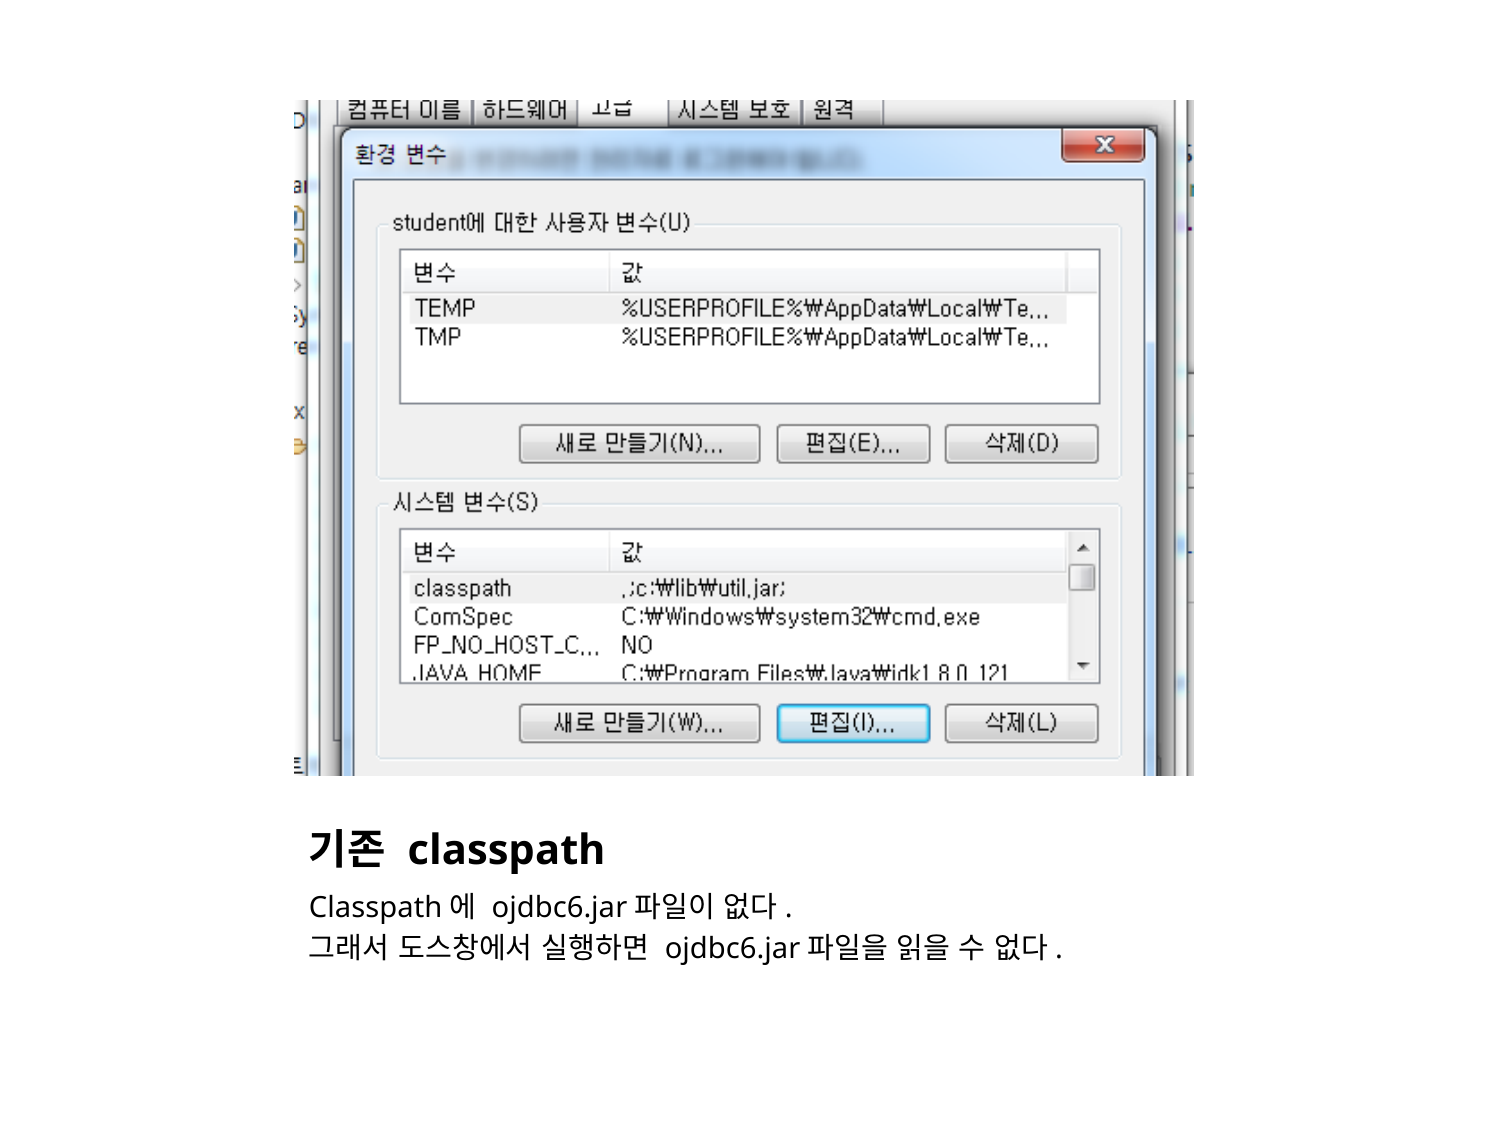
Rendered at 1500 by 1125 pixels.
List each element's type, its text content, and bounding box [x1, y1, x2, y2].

picture [293, 100, 1195, 776]
list Classpath에 ojdbc6.jar파일이 없다. 그래서 도스창에서 실행하면 ojdbc6.jar파일을 읽을 수 없다. [294, 880, 1194, 1013]
title 기존 classpath [294, 787, 1194, 880]
